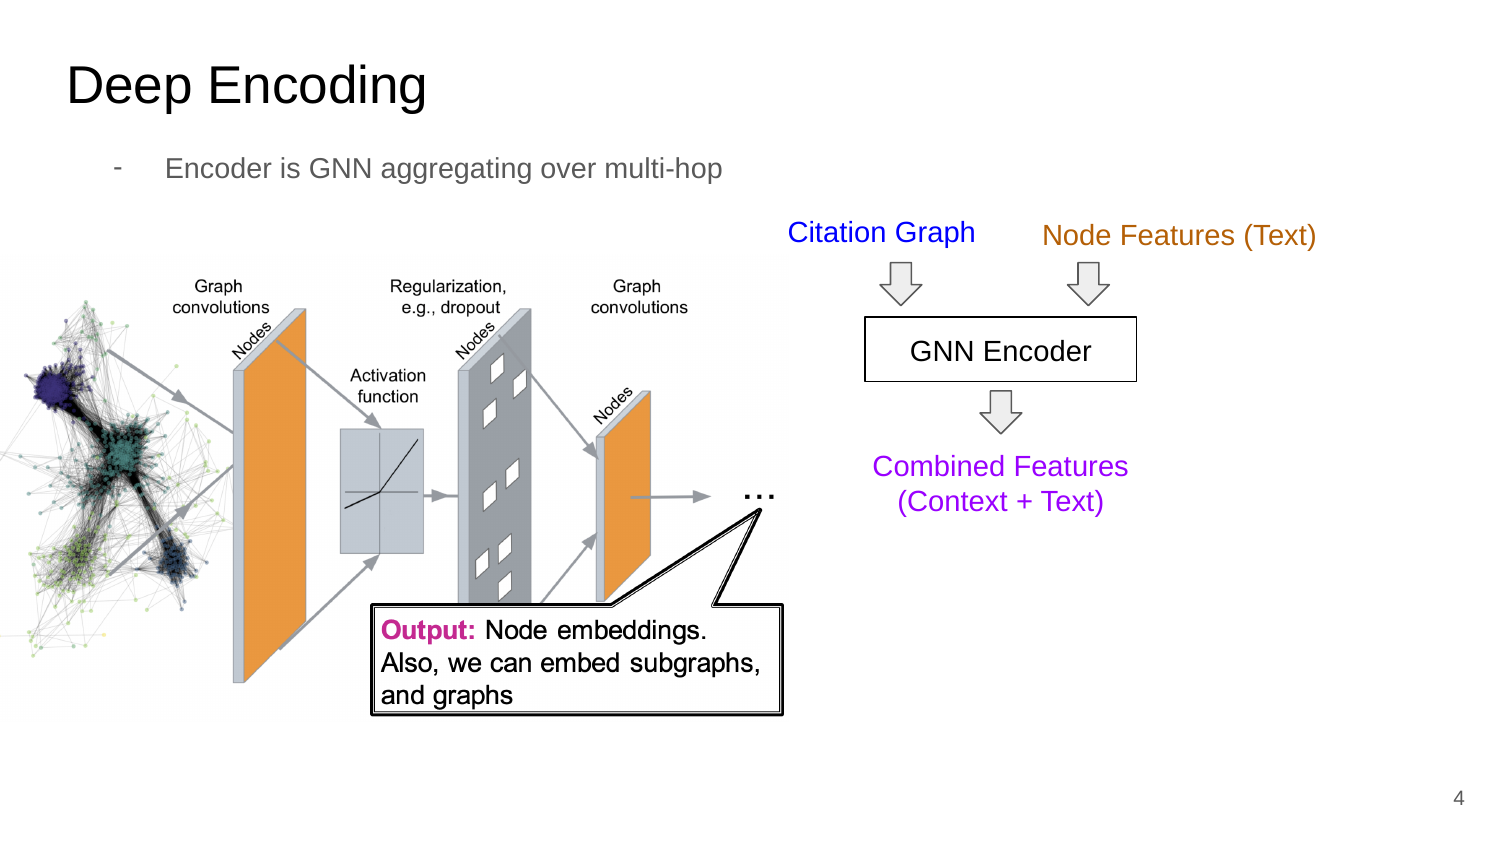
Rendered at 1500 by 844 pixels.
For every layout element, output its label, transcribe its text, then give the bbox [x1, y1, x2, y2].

text_box Combined Features (Context + Text) [852, 432, 1150, 533]
picture [0, 253, 790, 723]
text_box GNN Encoder [865, 316, 1137, 382]
list Encoder is GNN aggregating over multi-hop [75, 129, 768, 206]
text_box Citation Graph [772, 198, 1022, 264]
title Deep Encoding [51, 35, 981, 130]
text_box [880, 262, 922, 306]
text_box Node Features (Text) [1027, 201, 1340, 267]
slide_number ‹#› [1389, 764, 1480, 830]
text_box [1067, 262, 1110, 306]
text_box [980, 390, 1022, 434]
